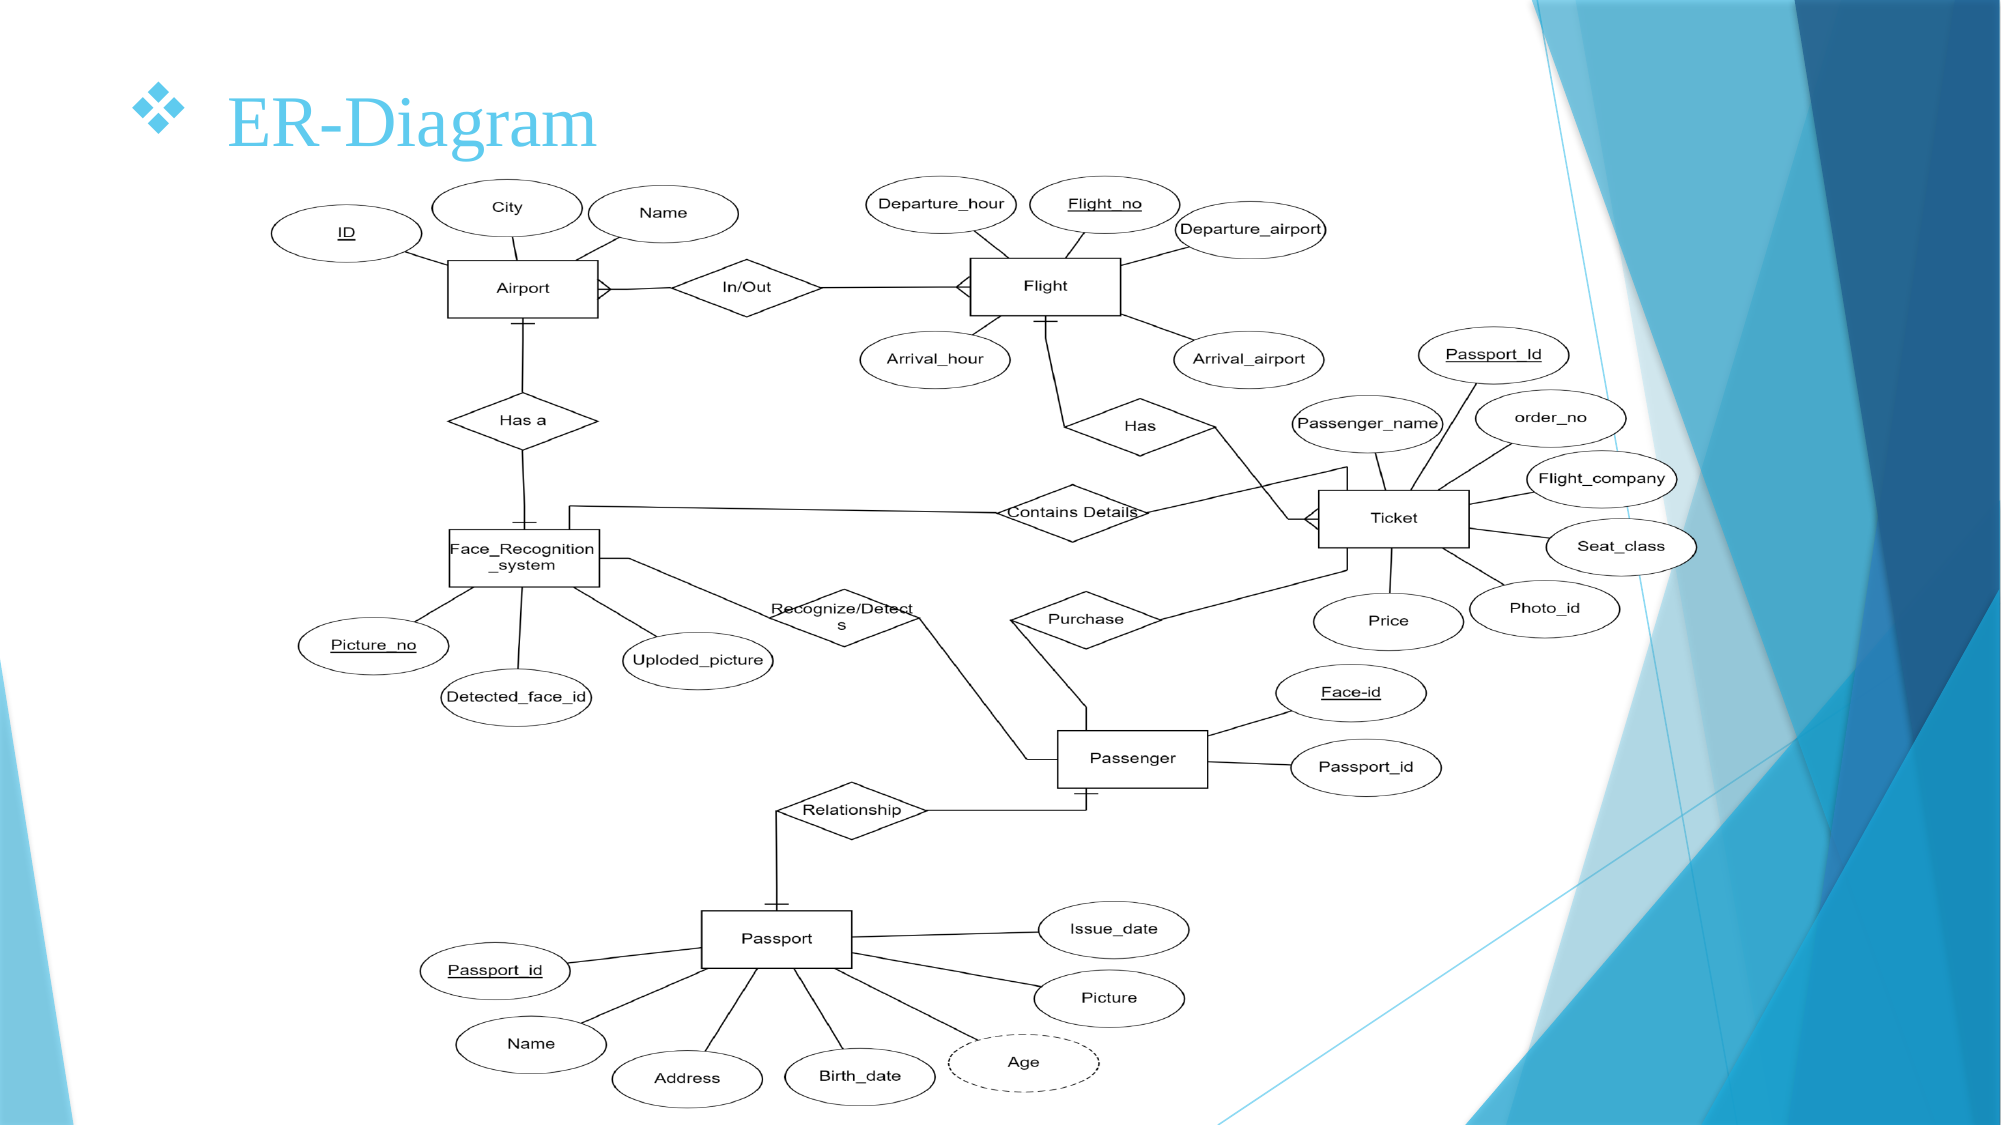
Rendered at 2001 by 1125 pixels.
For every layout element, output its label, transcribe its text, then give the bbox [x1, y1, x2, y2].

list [261, 167, 1707, 1116]
title ER-Diagram [111, 65, 1857, 169]
